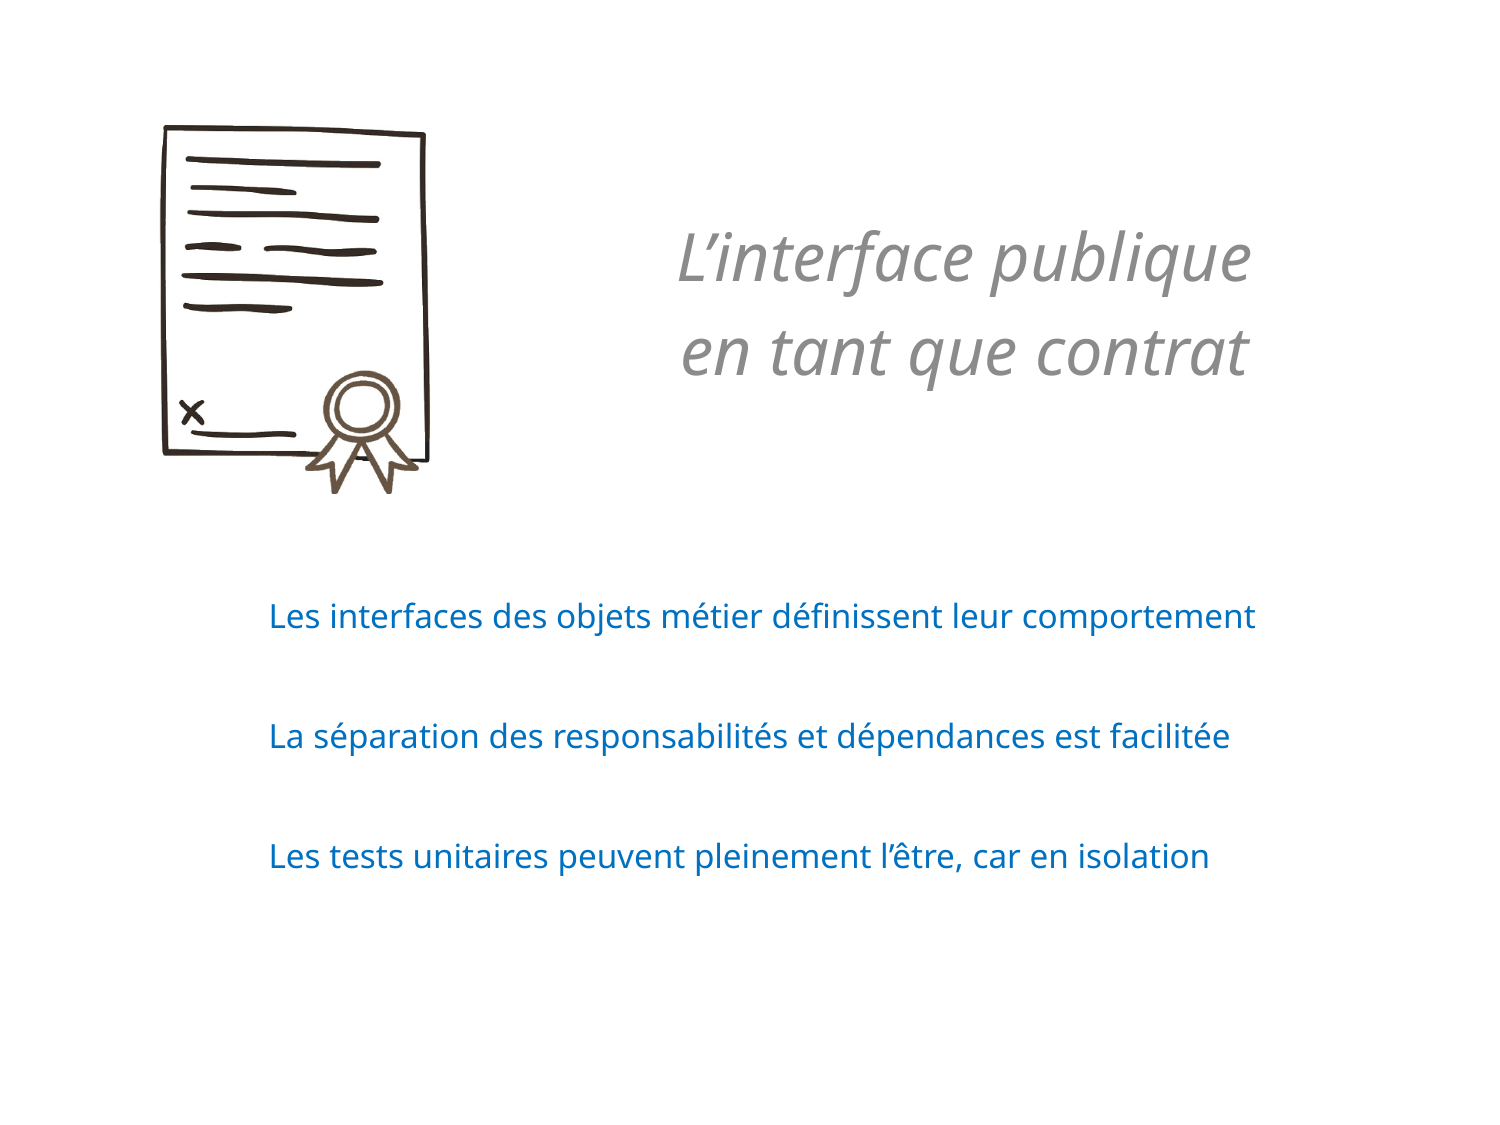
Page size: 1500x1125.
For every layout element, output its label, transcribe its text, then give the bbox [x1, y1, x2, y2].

text_box L’interface publique en tant que contrat [506, 66, 1424, 538]
text_box Les interfaces des objets métier définissent leur comportement La séparation des responsabilités et dépendances est facilitée Les tests unitaires peuvent pleinement l’être, car en isolation [253, 587, 1459, 1059]
picture [159, 125, 432, 494]
